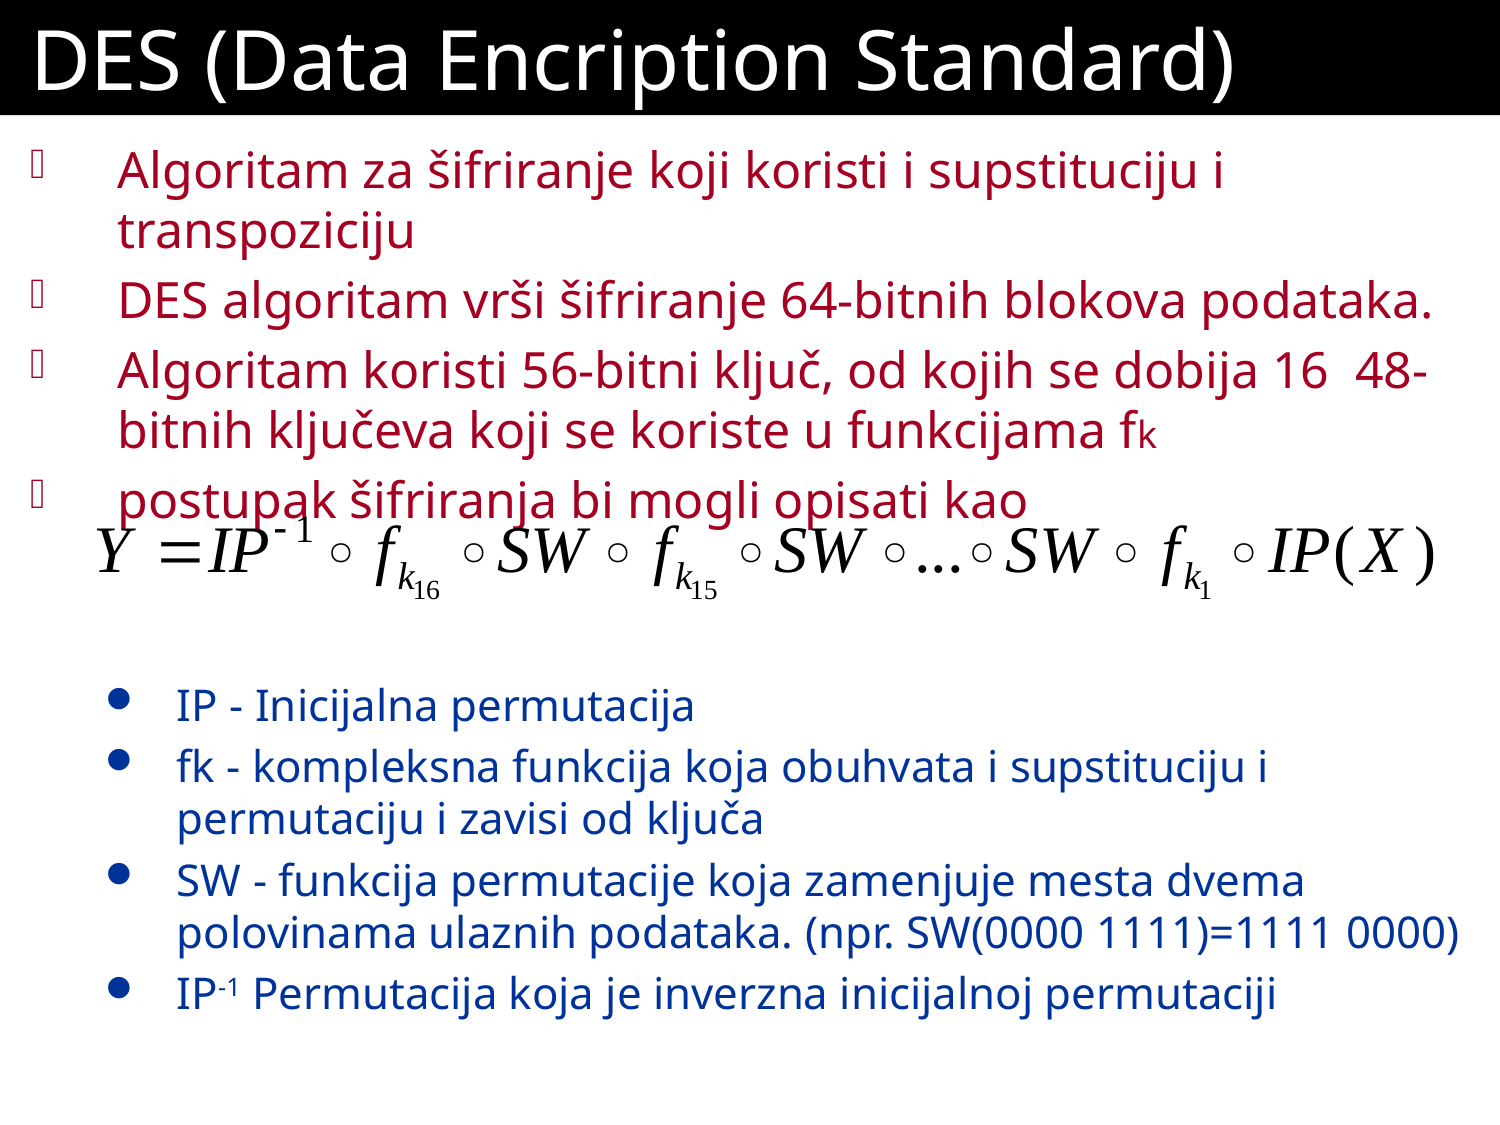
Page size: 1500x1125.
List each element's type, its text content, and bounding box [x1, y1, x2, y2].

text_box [87, 499, 1450, 612]
list Algoritam za šifriranje koji koristi i supstituciju i transpoziciju DES algoritam vrši šifriranje 64-bitnih blokova podataka. Algoritam koristi 56-bitni ključ, od kojih se dobija 16 48-bitnih ključeva koji se koriste u funkcijama fk postupak šifriranja bi mogli opisati kao IP - Inicijalna permutacija fk - kompleksna funkcija koja obuhvata i supstituciju i permutaciju i zavisi od ključa SW - funkcija permutacije koja zamenjuje mesta dvema polovinama ulaznih podataka. (npr. SW(0000 1111)=1111 0000) IP-1 Permutacija koja je inverzna inicijalnoj permutaciji [0, 115, 1500, 1125]
title DES (Data Encription Standard) [0, 0, 1500, 115]
